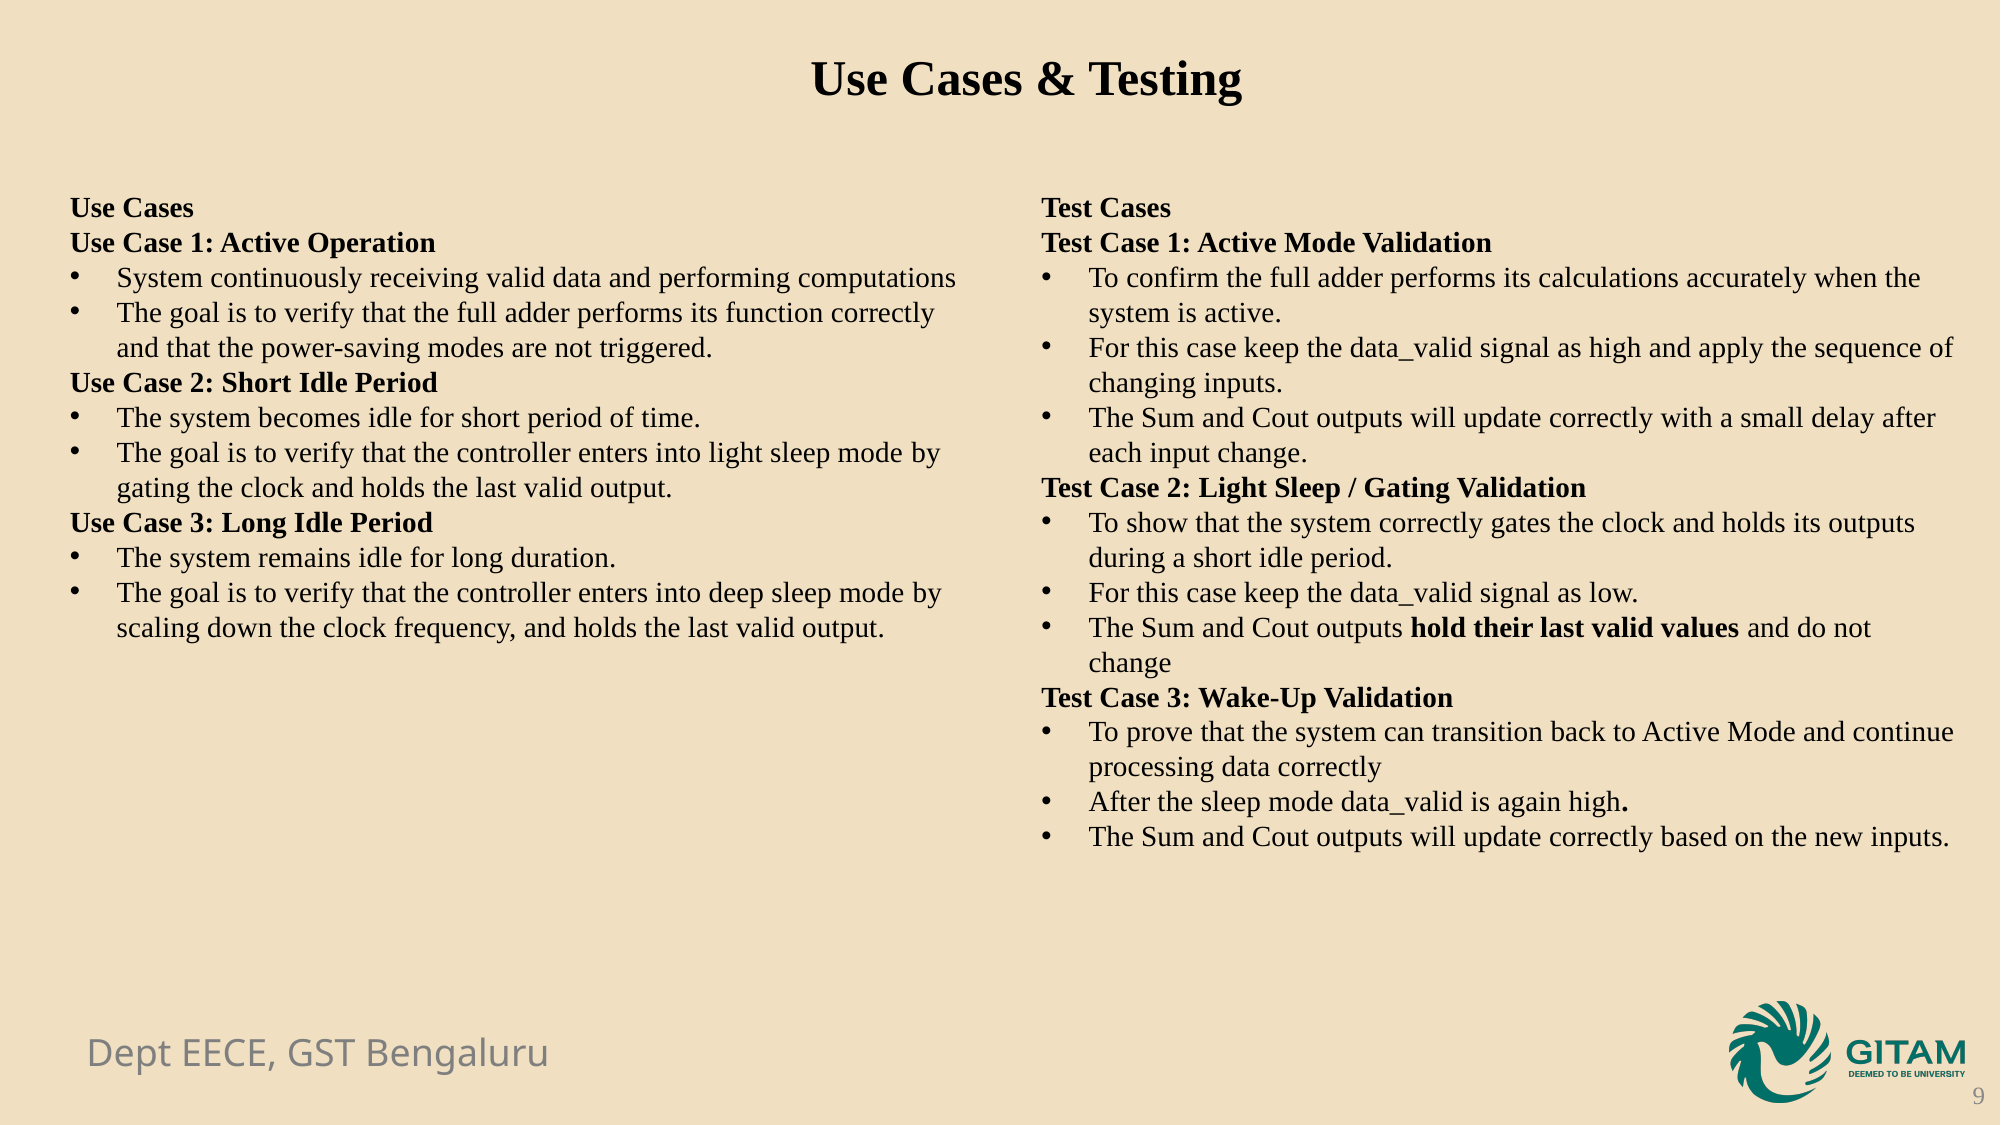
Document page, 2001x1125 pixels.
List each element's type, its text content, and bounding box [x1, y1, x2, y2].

text_box Use Cases & Testing [163, 38, 1889, 119]
picture [1729, 1001, 1965, 1065]
text_box Test Cases Test Case 1: Active Mode Validation To confirm the full adder performs its calculations accurately when the system is active. For this case keep the data_valid signal as high and apply the sequence of changing inputs. The Sum and Cout outputs will update correctly with a small delay after each input change. Test Case 2: Light Sleep / Gating Validation To show that the system correctly gates the clock and holds its outputs during a short idle period. For this case keep the data_valid signal as low. The Sum and Cout outputs hold their last valid values and do not change Test Case 3: Wake-Up Validation To prove that the system can transition back to Active Mode and continue processing data correctly After the sleep mode data_valid is again high. The Sum and Cout outputs will update correctly based on the new inputs. [1026, 180, 1972, 991]
slide_number 9 [1550, 1065, 2000, 1125]
text_box Use Cases Use Case 1: Active Operation System continuously receiving valid data and performing computations The goal is to verify that the full adder performs its function correctly and that the power-saving modes are not triggered. Use Case 2: Short Idle Period The system becomes idle for short period of time. The goal is to verify that the controller enters into light sleep mode by gating the clock and holds the last valid output. Use Case 3: Long Idle Period The system remains idle for long duration. The goal is to verify that the controller enters into deep sleep mode by scaling down the clock frequency, and holds the last valid output. [54, 180, 1000, 1017]
